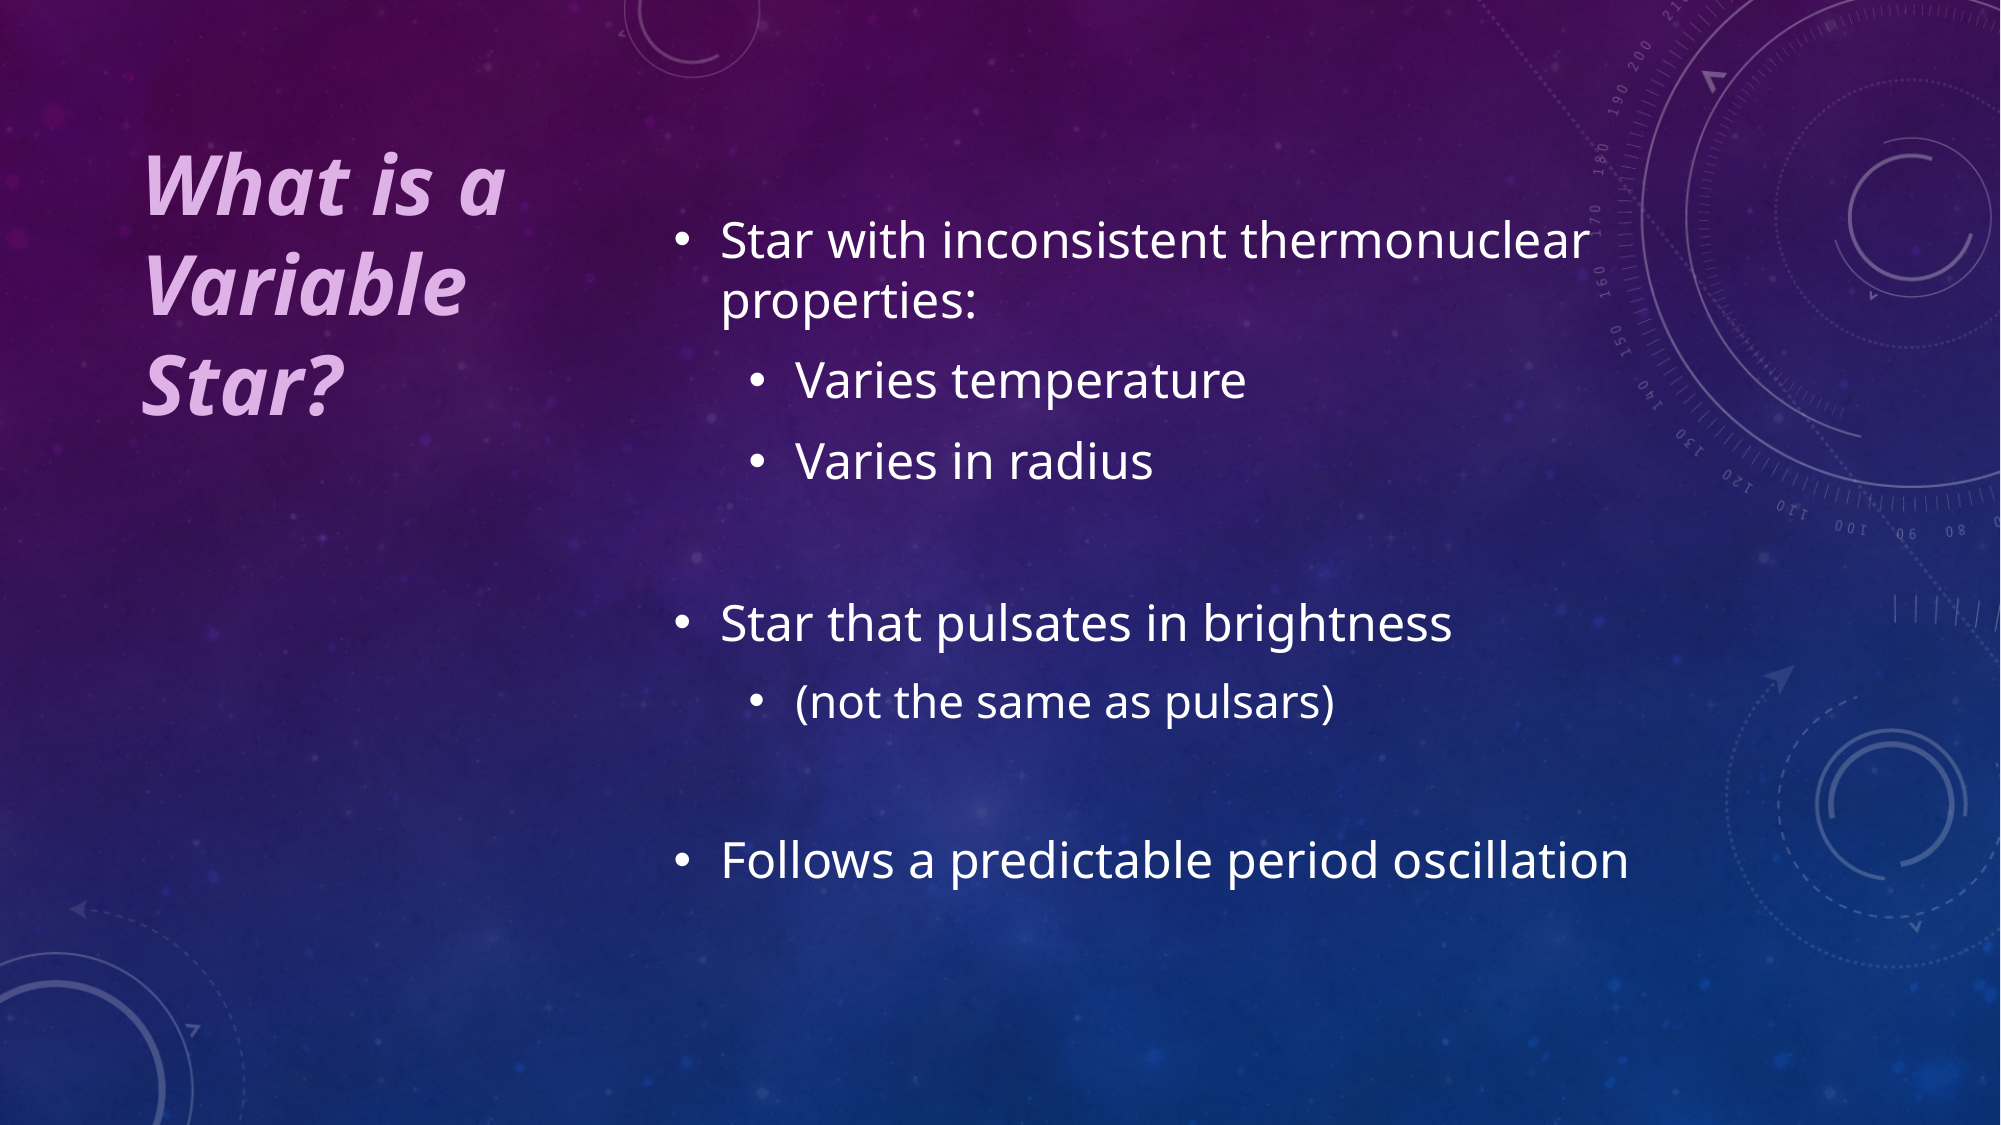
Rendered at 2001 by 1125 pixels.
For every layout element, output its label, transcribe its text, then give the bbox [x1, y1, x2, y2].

list Star with inconsistent thermonuclear properties: Varies temperature Varies in radius Star that pulsates in brightness (not the same as pulsars) Follows a predictable period oscillation [658, 200, 1874, 950]
text_box What is a Variable Star? [126, 124, 684, 440]
picture [0, 0, 2001, 1125]
